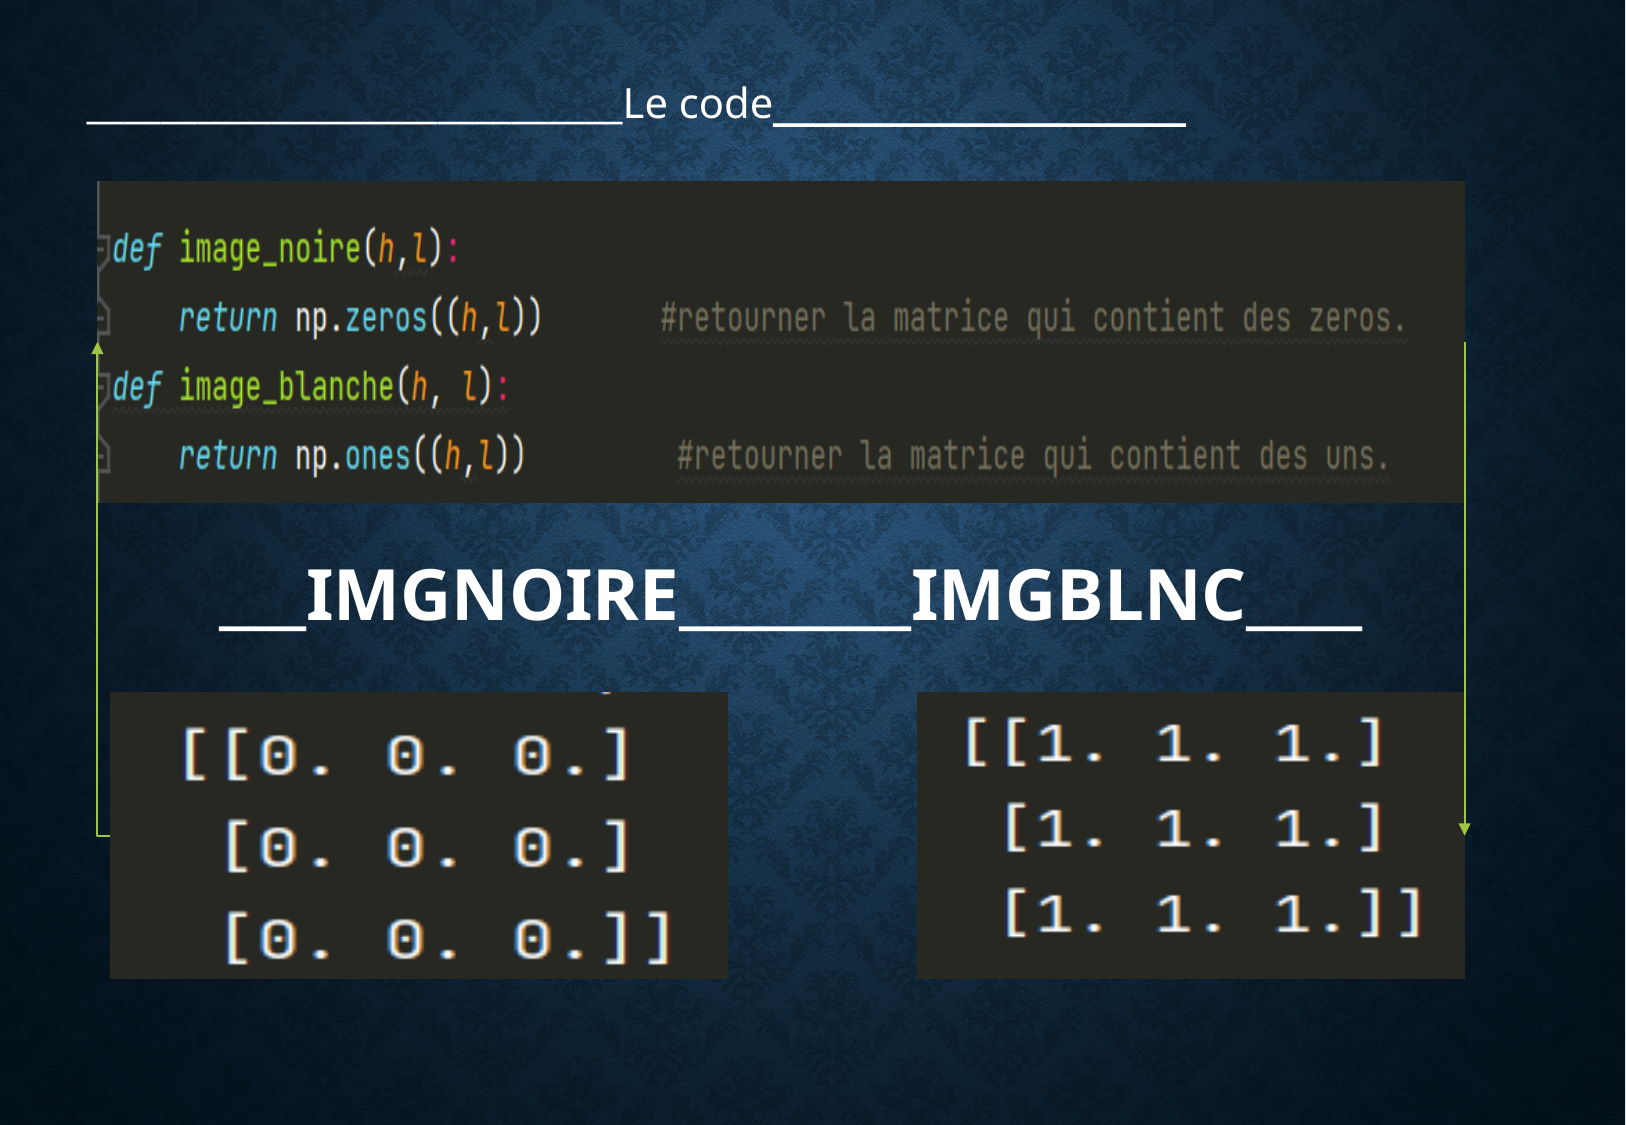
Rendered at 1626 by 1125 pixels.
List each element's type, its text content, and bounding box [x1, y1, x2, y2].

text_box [96, 341, 111, 837]
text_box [1464, 341, 1468, 837]
title ___imgnoire________Imgblnc____ [117, 548, 1457, 647]
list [917, 692, 1466, 980]
picture [96, 180, 1466, 503]
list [109, 692, 729, 980]
text_box _____________________________Le code________________ [18, 53, 1340, 138]
